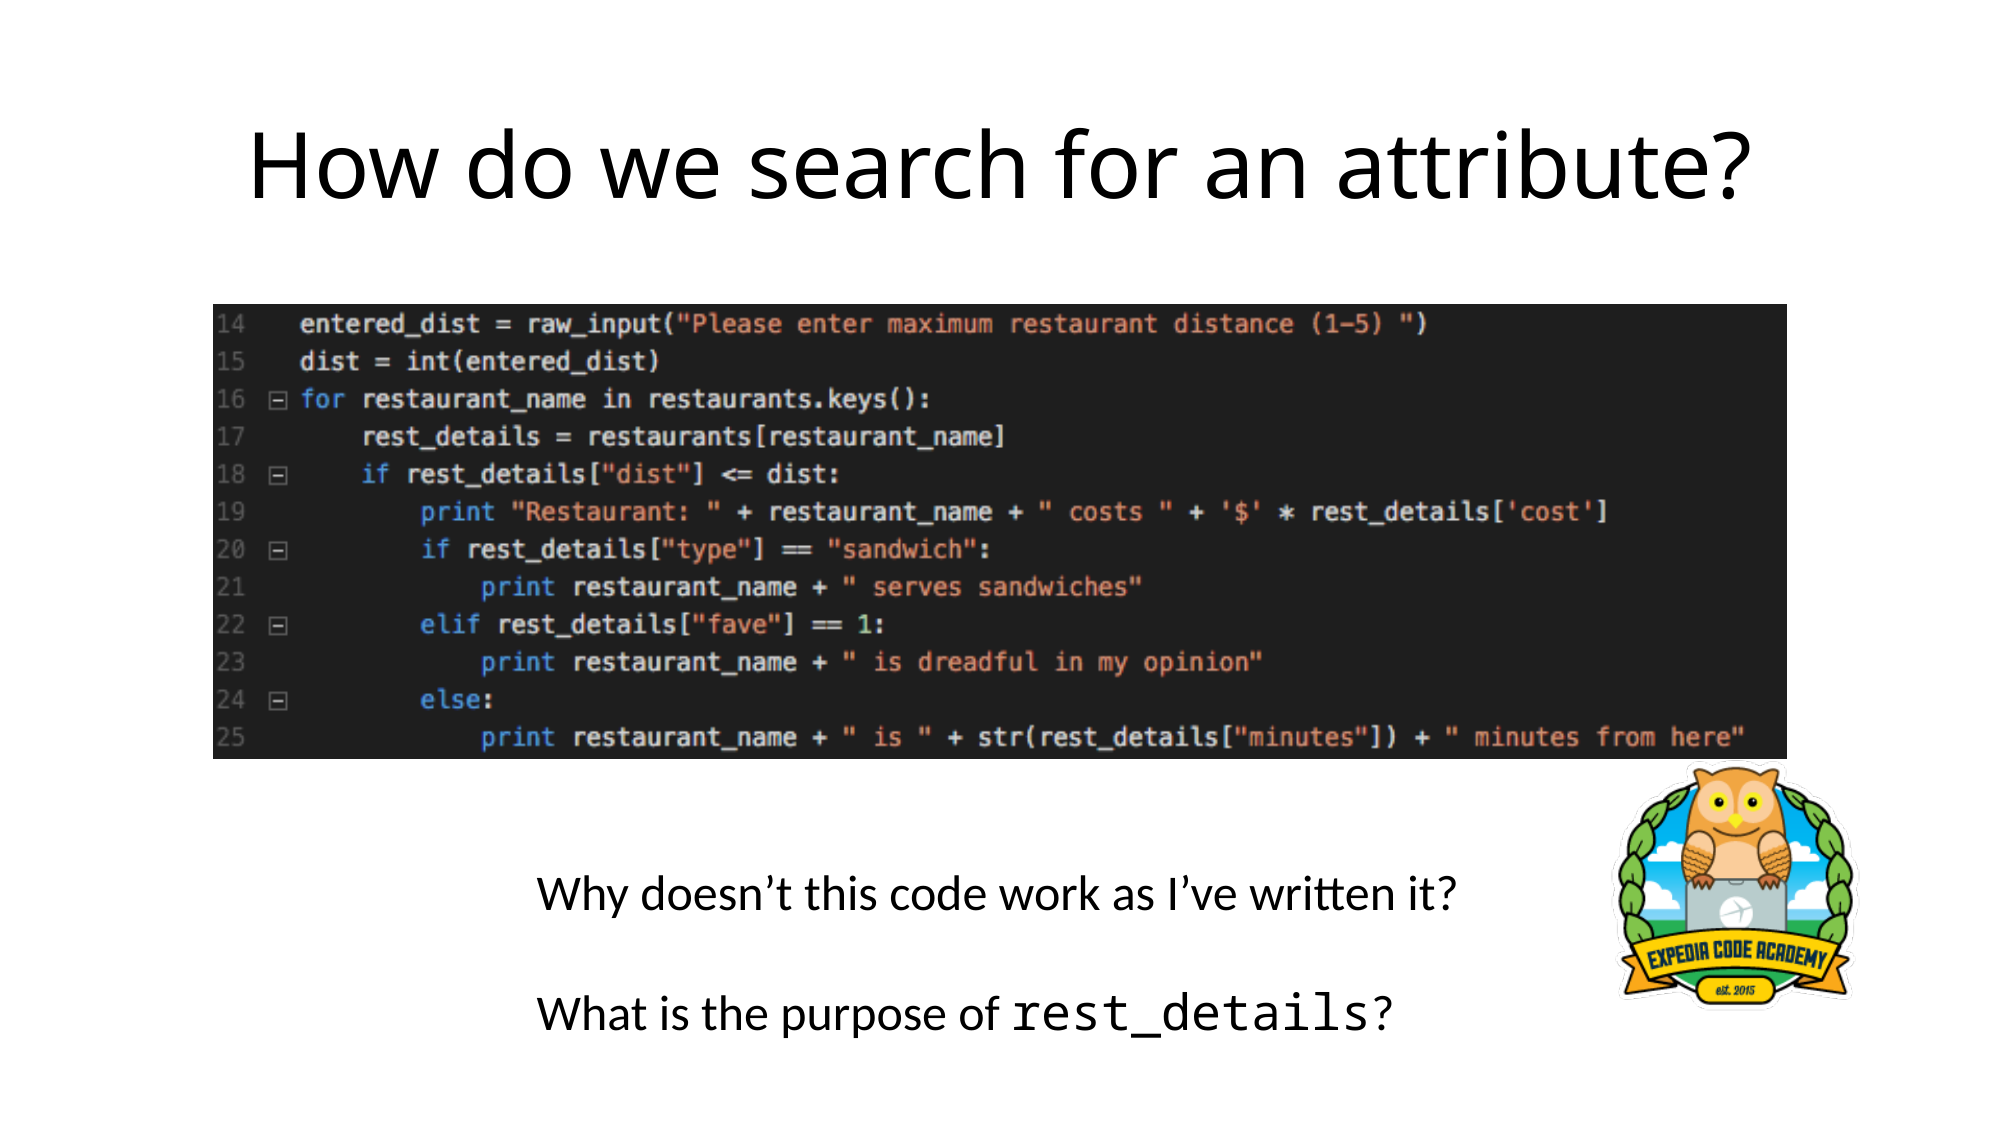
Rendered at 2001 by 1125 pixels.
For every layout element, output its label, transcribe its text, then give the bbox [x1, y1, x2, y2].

title How do we search for an attribute? [137, 59, 1863, 278]
picture [213, 304, 1863, 1014]
text_box Why doesn’t this code work as I’ve written it? What is the purpose of rest_details? [521, 852, 1475, 1048]
